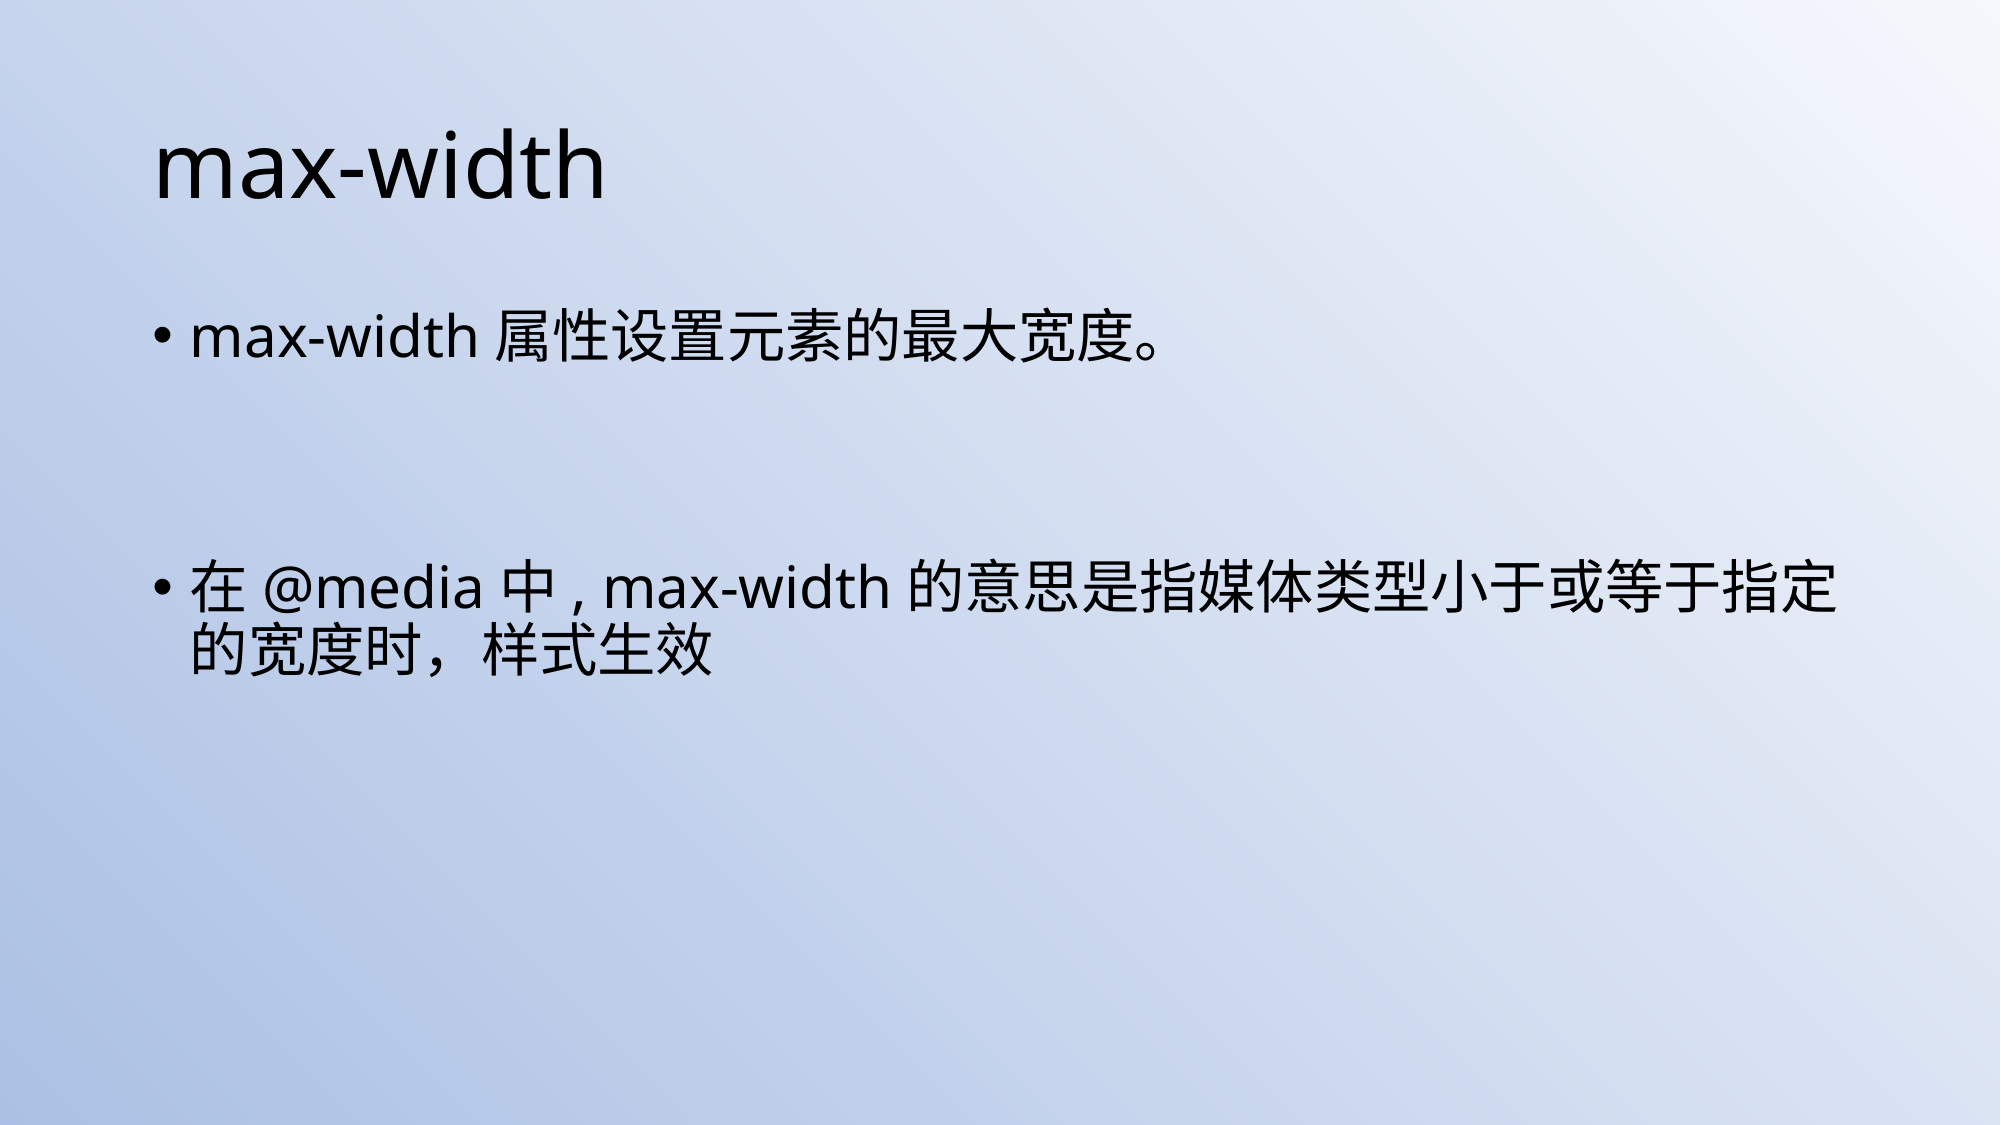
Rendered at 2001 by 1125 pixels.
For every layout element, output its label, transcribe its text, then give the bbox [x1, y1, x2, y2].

list max-width属性设置元素的最大宽度。 在@media中, max-width的意思是指媒体类型小于或等于指定的宽度时，样式生效 [137, 299, 1863, 1014]
title max-width [137, 59, 1863, 278]
